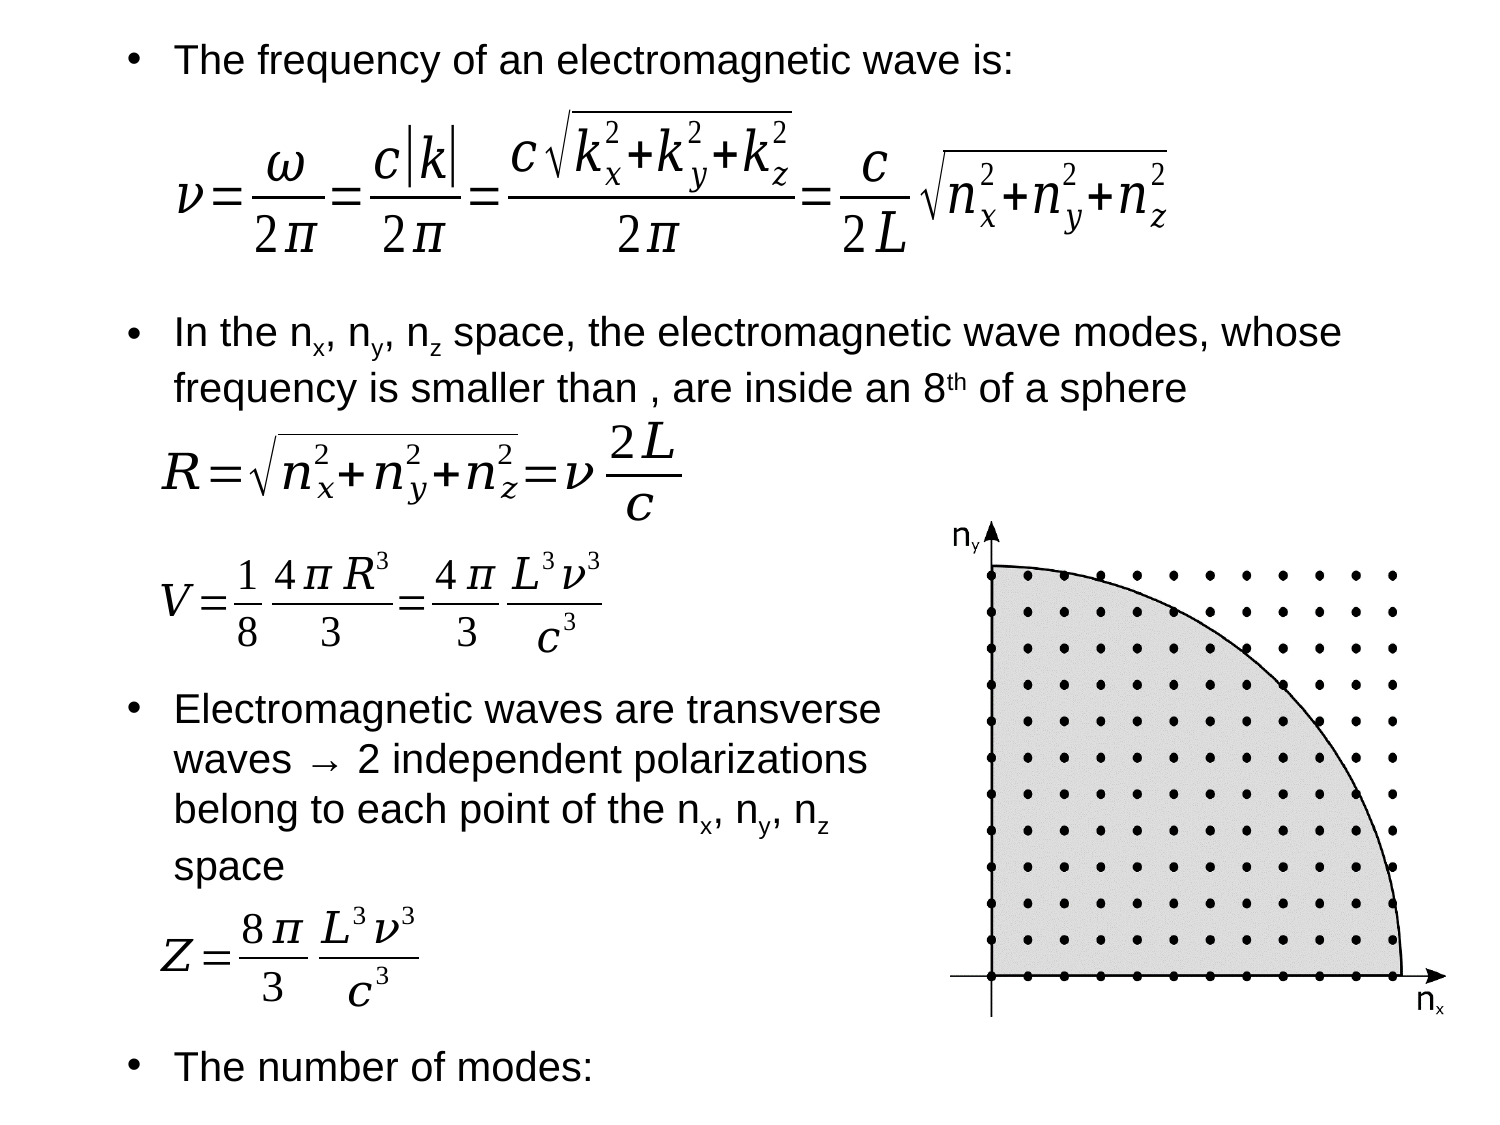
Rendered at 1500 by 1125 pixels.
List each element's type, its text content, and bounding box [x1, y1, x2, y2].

picture [949, 521, 1446, 1018]
text_box The frequency of an electromagnetic wave is: [112, 25, 1069, 91]
text_box Electromagnetic waves are transverse waves → 2 independent polarizations belong to each point of the nx, ny, nz space The number of modes: [112, 674, 904, 1097]
